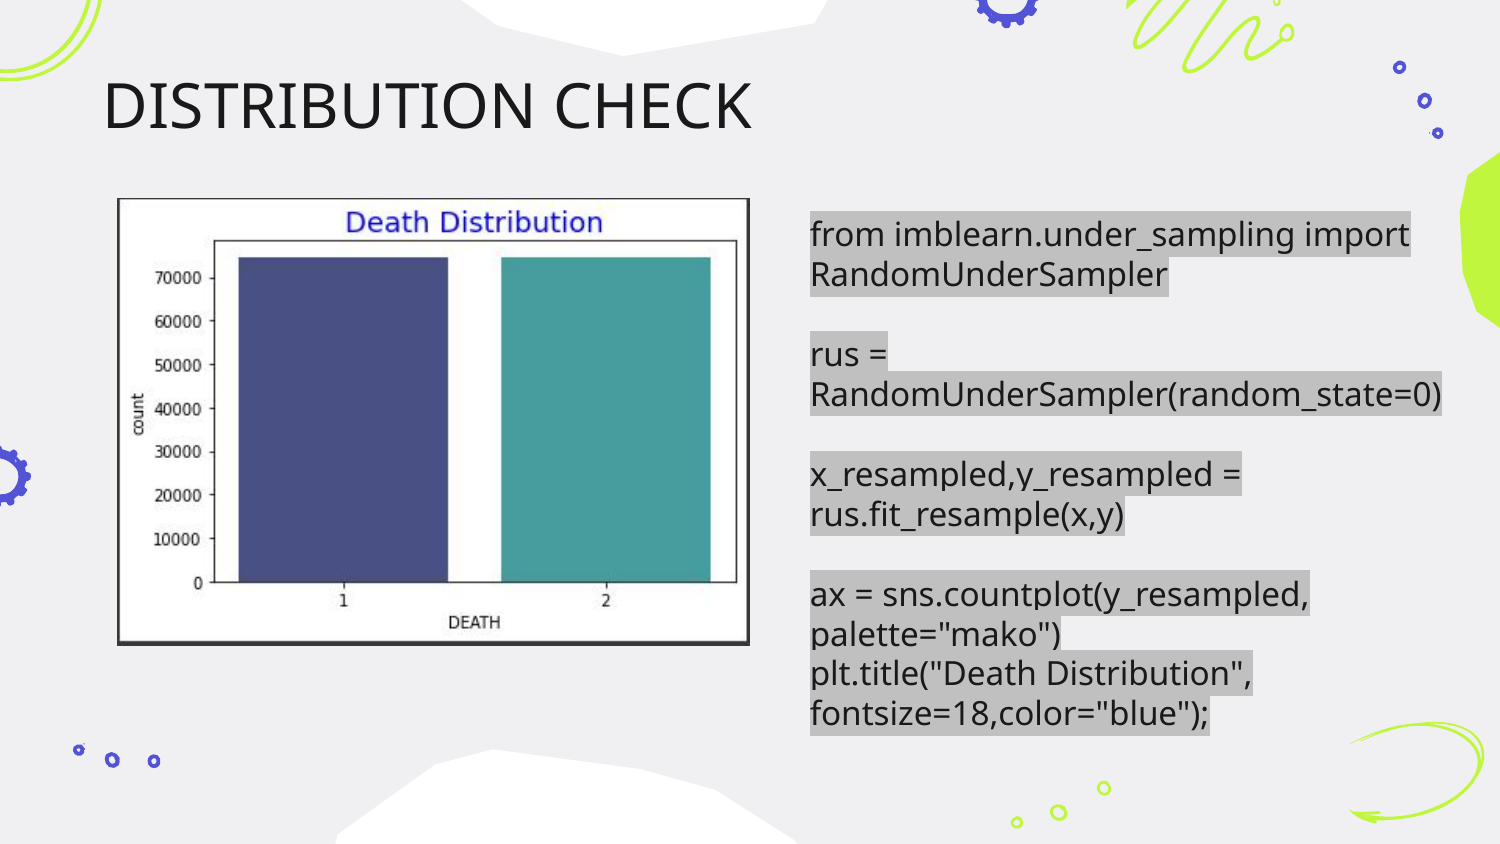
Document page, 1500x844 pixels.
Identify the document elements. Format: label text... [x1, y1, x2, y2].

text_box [1348, 721, 1490, 824]
picture [116, 198, 751, 646]
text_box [1036, 753, 1086, 844]
title DISTRIBUTION CHECK [87, 46, 789, 157]
subtitle from imblearn.under_sampling import RandomUnderSampler rus = RandomUnderSampler(random_state=0) x_resampled,y_resampled = rus.fit_resample(x,y) ax = sns.countplot(y_resampled, palette="mako") plt.title("Death Distribution", fontsize=18,color="blue"); [773, 198, 1487, 663]
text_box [1125, 0, 1296, 74]
